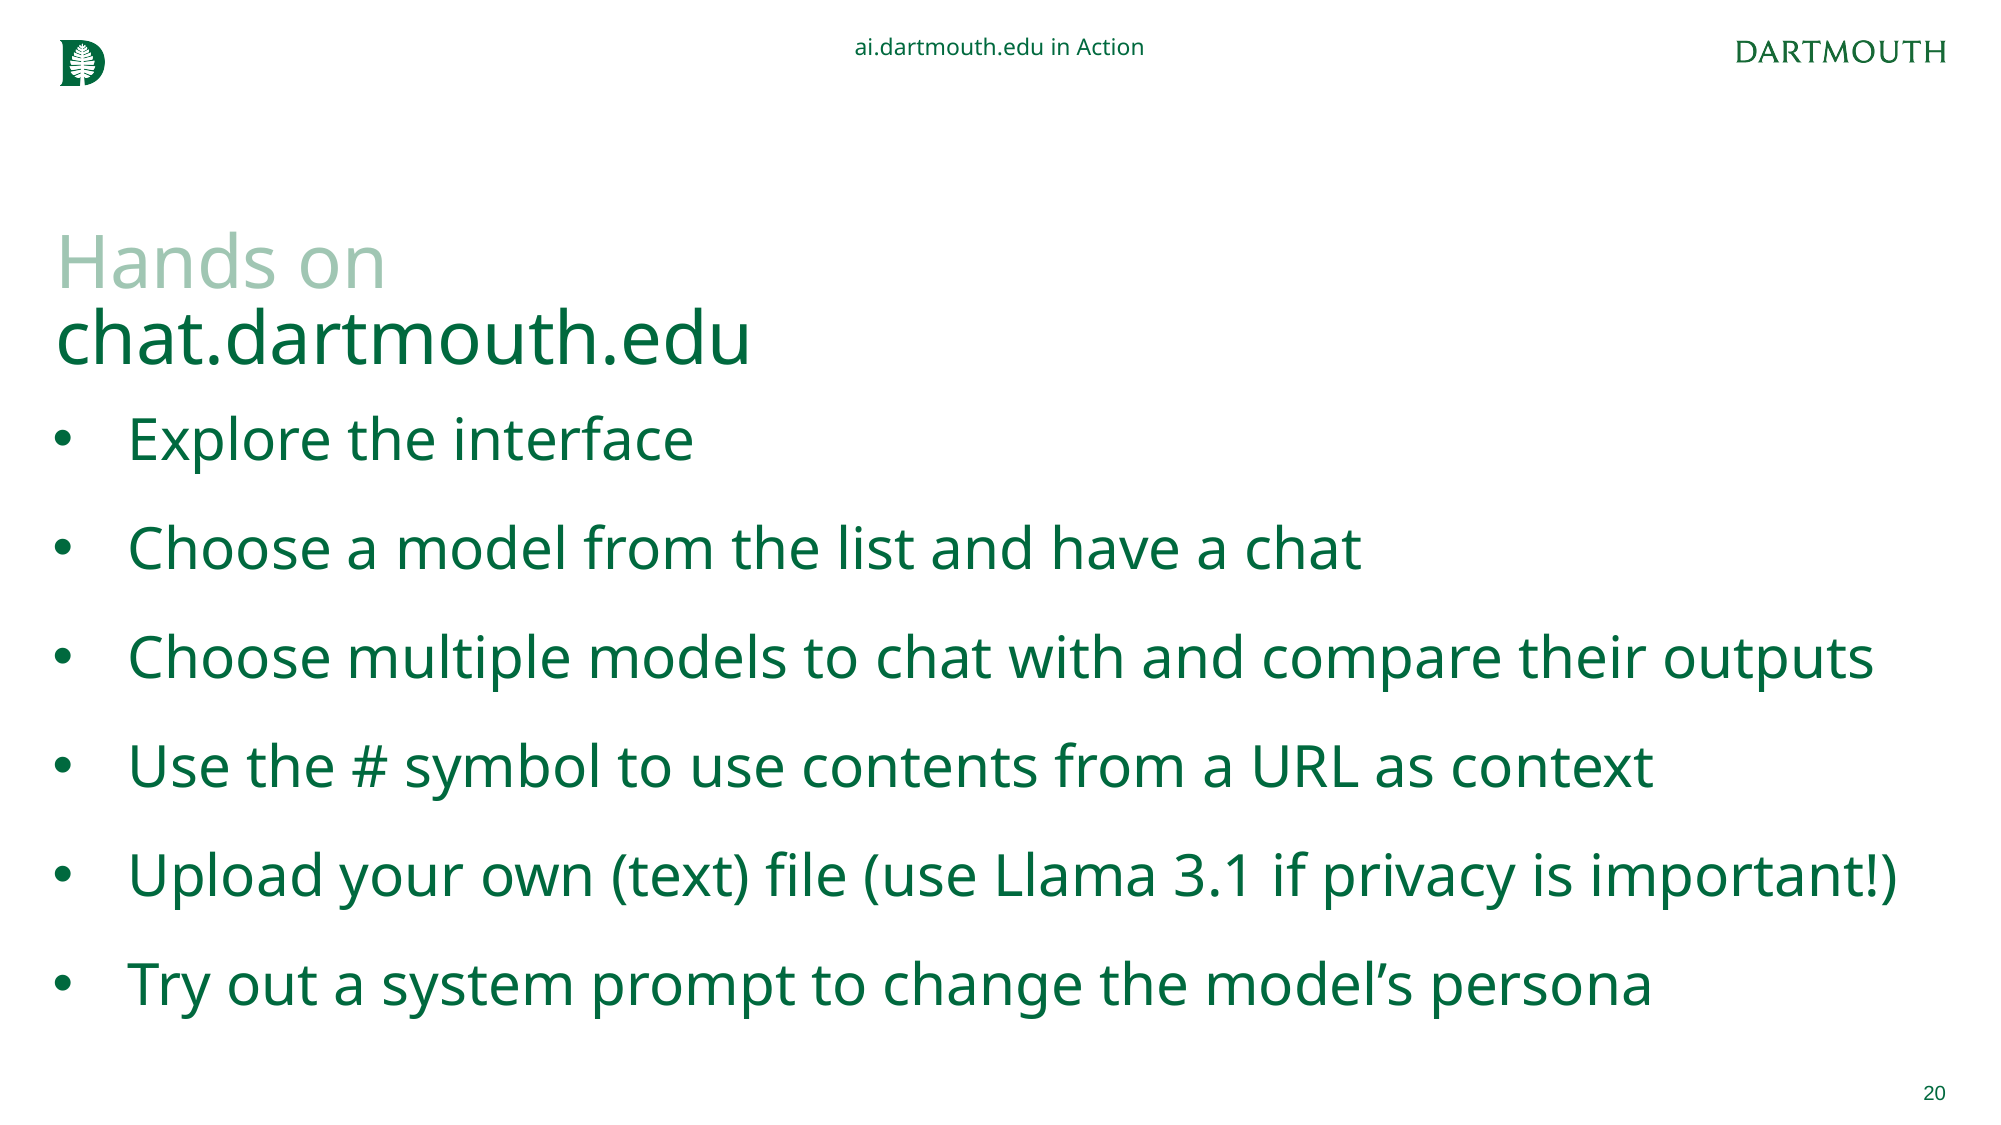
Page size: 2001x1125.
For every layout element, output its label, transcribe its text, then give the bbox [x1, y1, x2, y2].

slide_number 20 [1860, 1074, 1947, 1111]
picture [60, 40, 105, 86]
footer ai.dartmouth.edu in Action [390, 30, 1610, 66]
picture [1735, 39, 1947, 64]
title Hands on chat.dartmouth.edu [55, 228, 1950, 380]
list Explore the interface Choose a model from the list and have a chat Choose multiple models to chat with and compare their outputs Use the # symbol to use contents from a URL as context Upload your own (text) file (use Llama 3.1 if privacy is important!) Try out a system prompt to change the model’s persona [52, 388, 1947, 1066]
